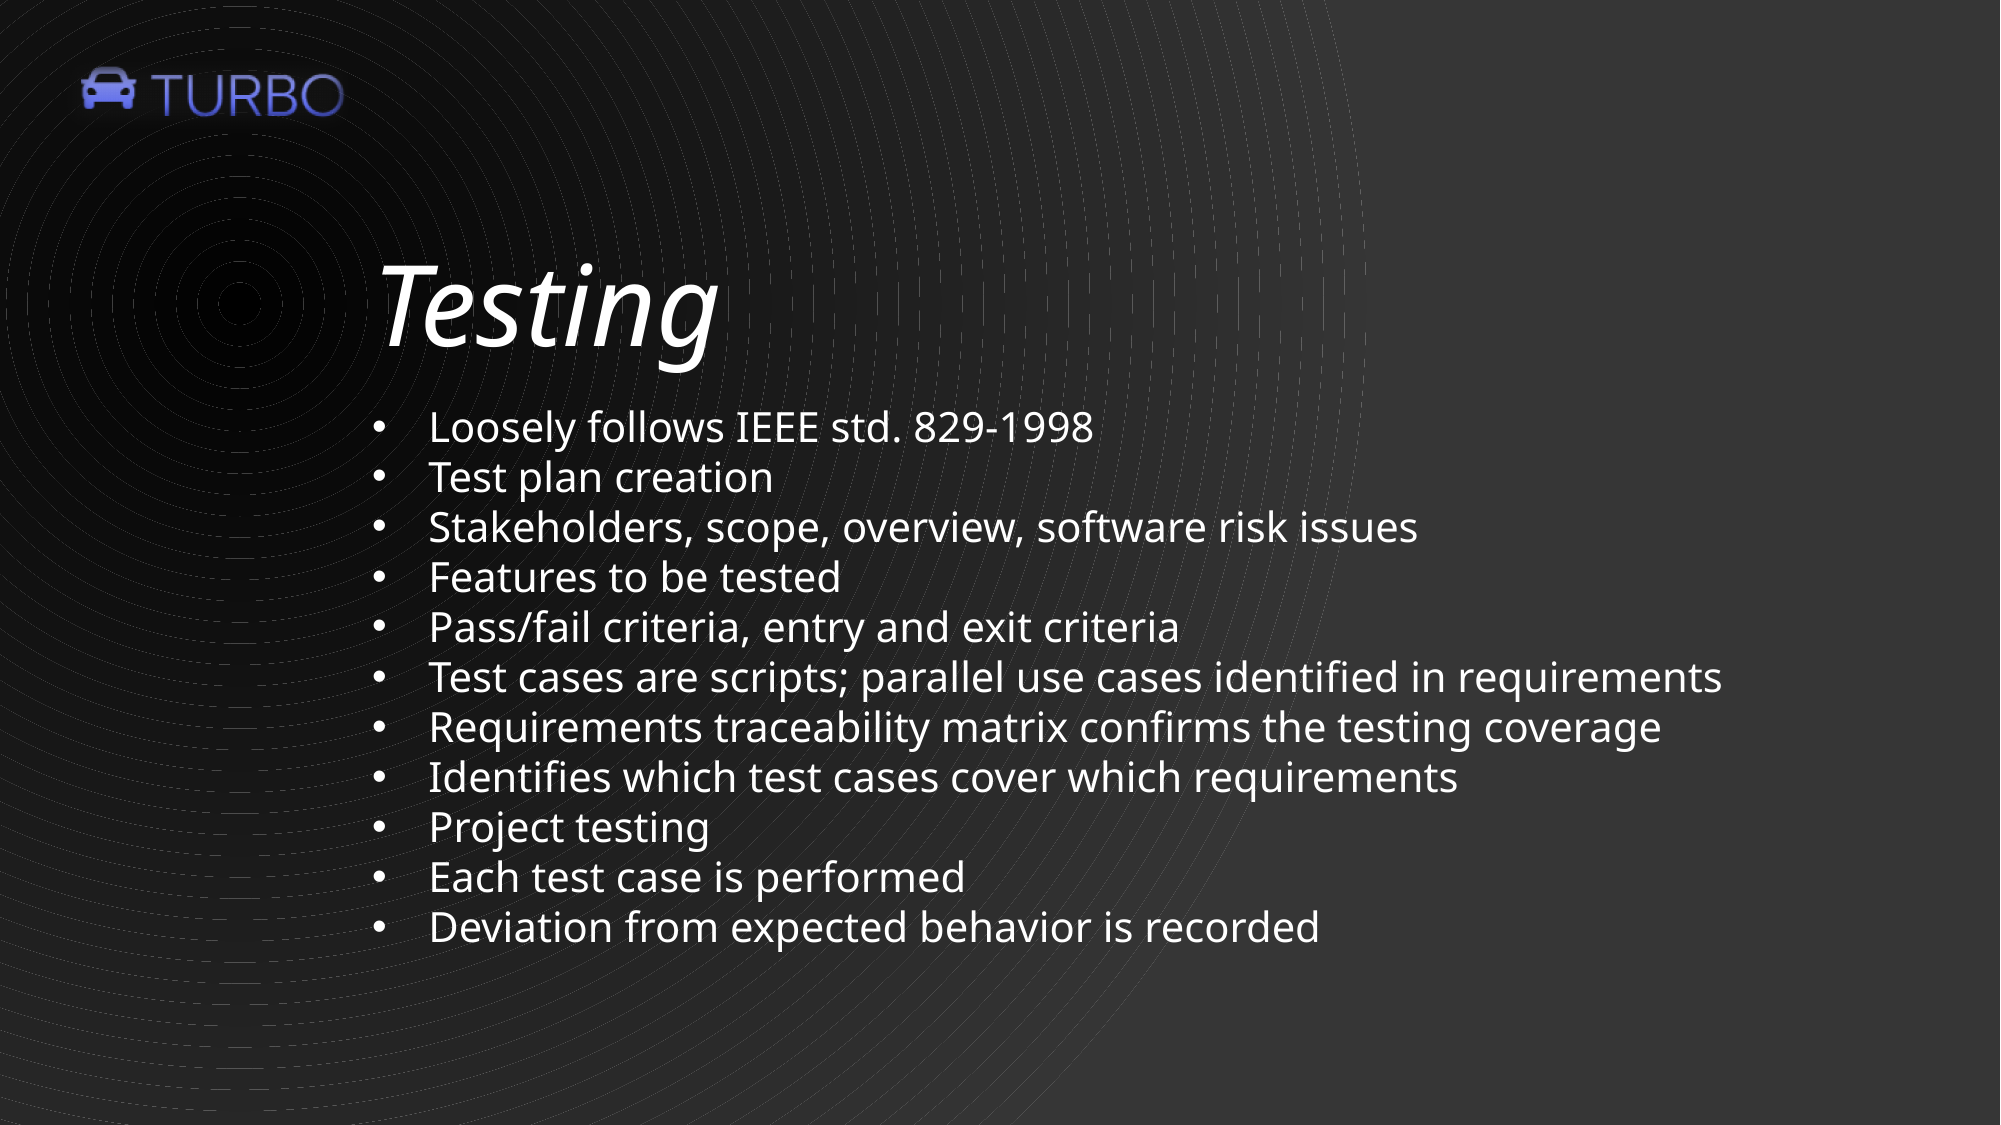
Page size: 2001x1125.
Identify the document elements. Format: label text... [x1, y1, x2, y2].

text_box Testing [357, 226, 738, 377]
text_box Loosely follows IEEE std. 829-1998 Test plan creation Stakeholders, scope, overview, software risk issues Features to be tested Pass/fail criteria, entry and exit criteria Test cases are scripts; parallel use cases identified in requirements Requirements traceability matrix confirms the testing coverage Identifies which test cases cover which requirements Project testing Each test case is performed Deviation from expected behavior is recorded [357, 393, 2000, 1009]
picture [57, 51, 358, 137]
